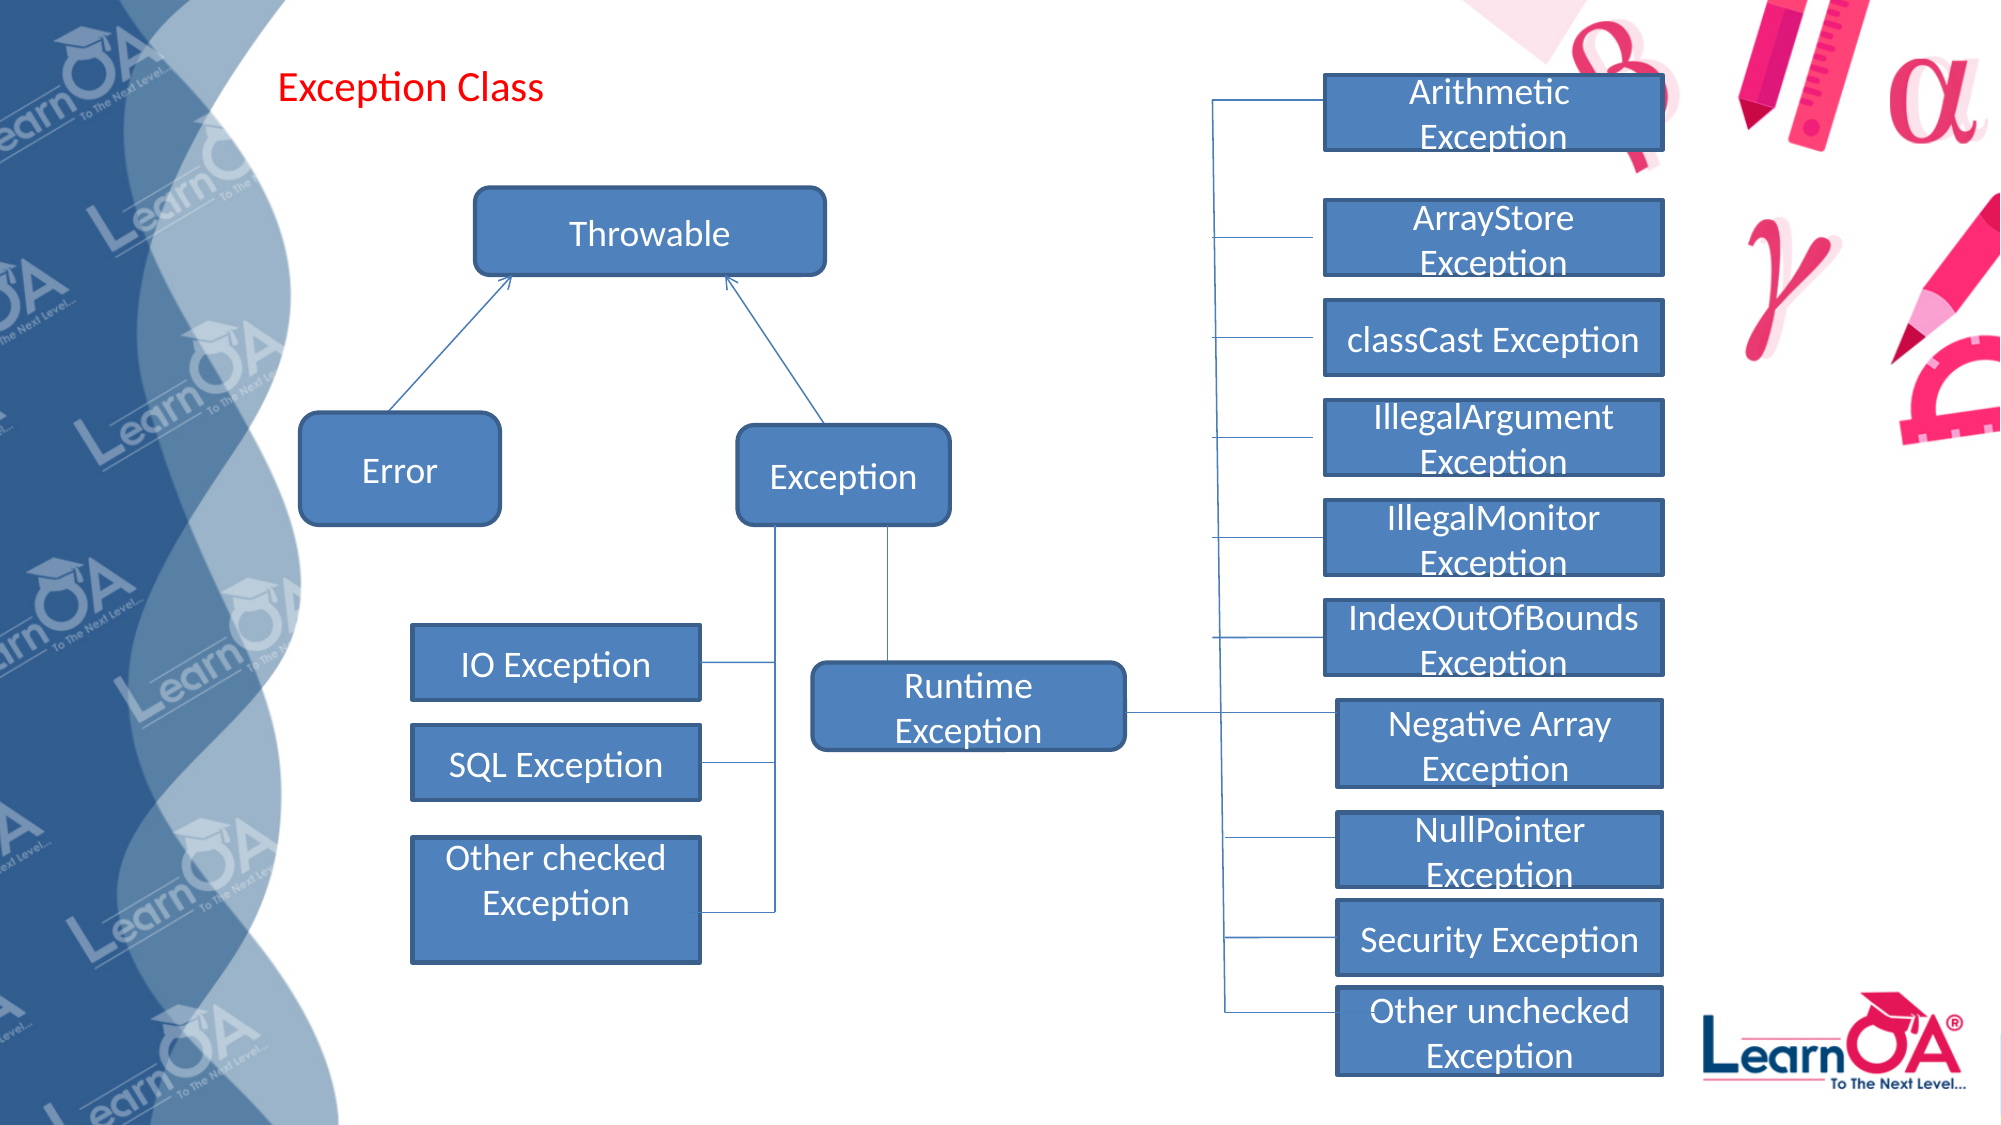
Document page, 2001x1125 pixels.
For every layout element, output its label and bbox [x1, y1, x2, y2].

text_box [724, 274, 826, 426]
text_box [387, 274, 513, 413]
picture [0, 0, 2001, 1125]
text_box [1212, 99, 1226, 1013]
